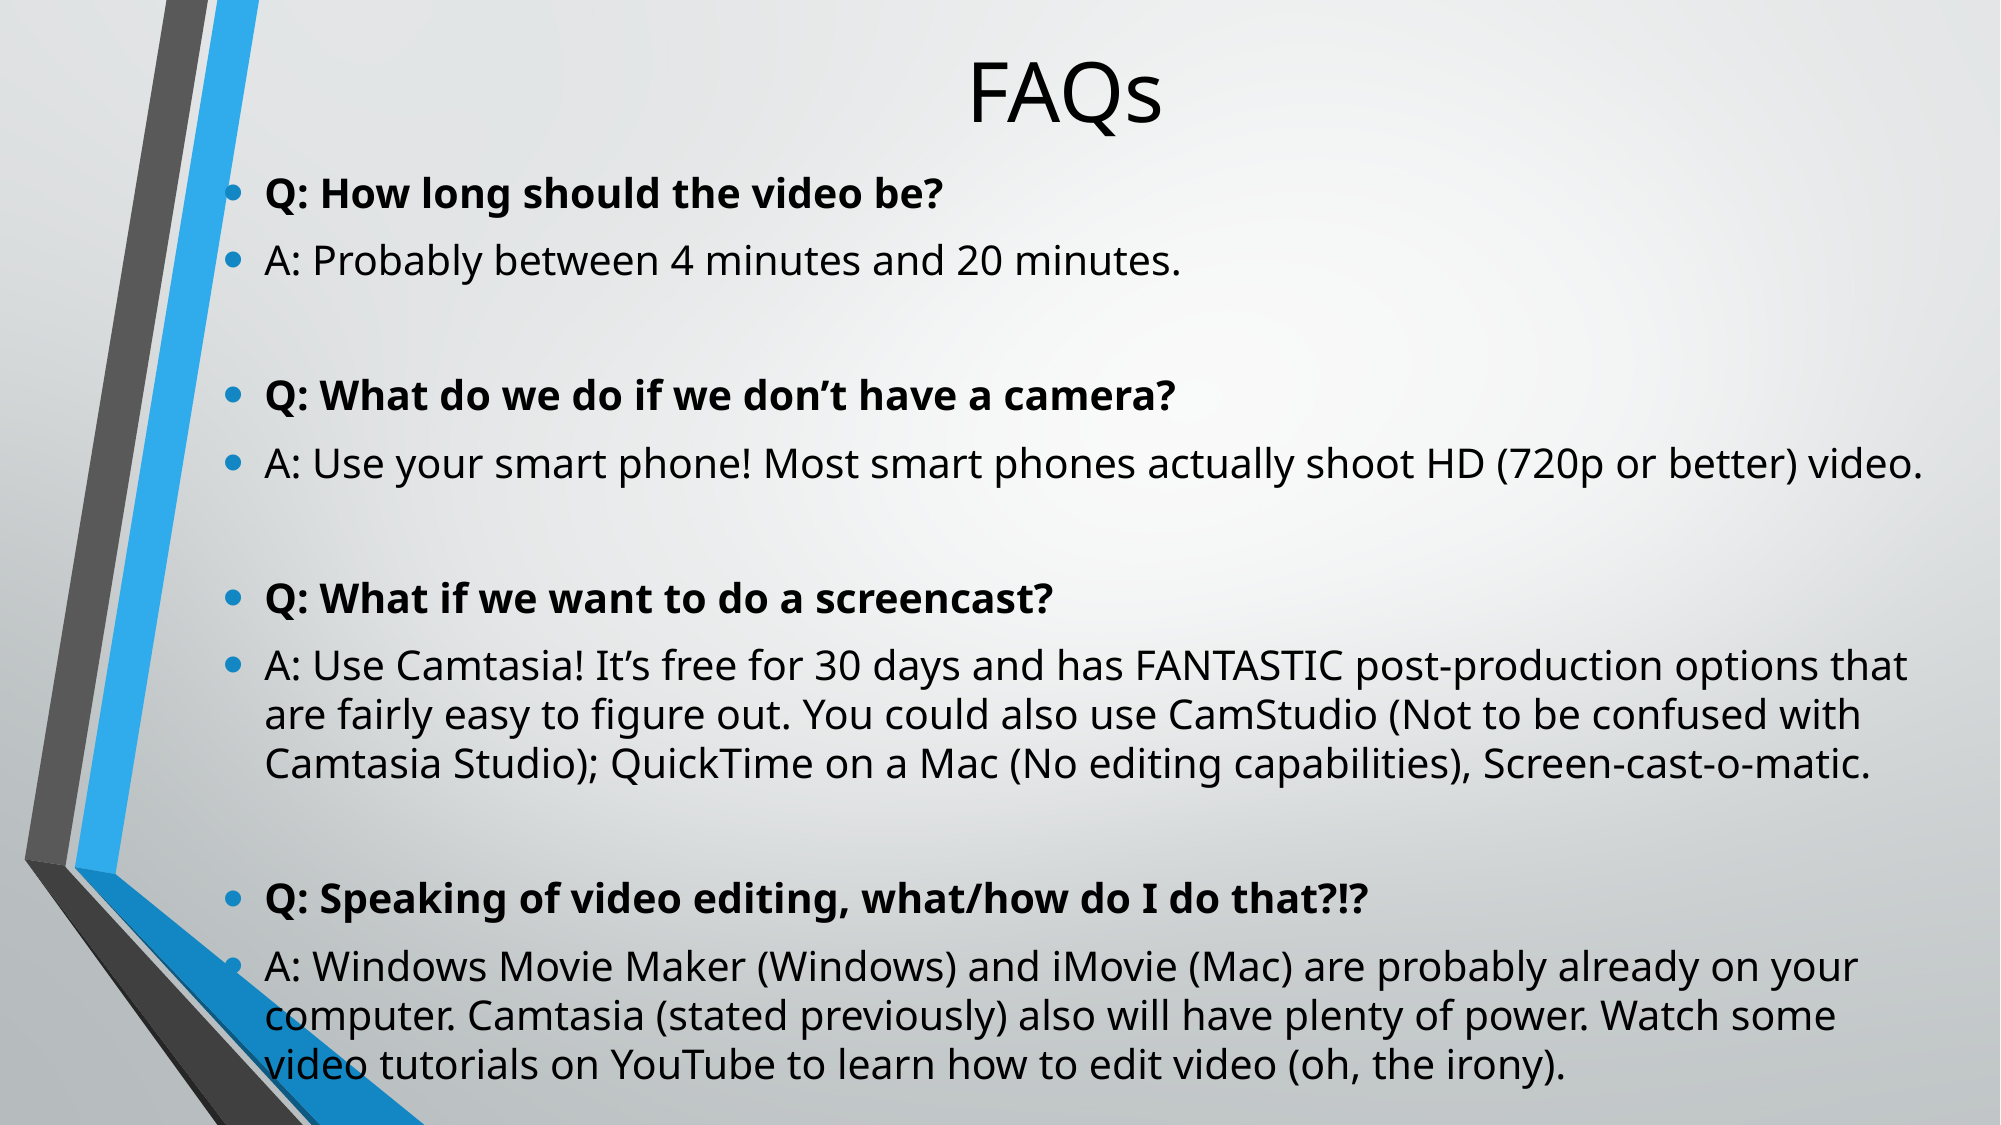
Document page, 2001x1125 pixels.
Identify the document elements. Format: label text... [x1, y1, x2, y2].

title FAQs [243, 25, 1887, 152]
list Q: How long should the video be? A: Probably between 4 minutes and 20 minutes. Q: What do we do if we don’t have a camera? A: Use your smart phone! Most smart phones actually shoot HD (720p or better) video. Q: What if we want to do a screencast? A: Use Camtasia! It’s free for 30 days and has FANTASTIC post-production options that are fairly easy to figure out. You could also use CamStudio (Not to be confused with Camtasia Studio); QuickTime on a Mac (No editing capabilities), Screen-cast-o-matic. Q: Speaking of video editing, what/how do I do that?!? A: Windows Movie Maker (Windows) and iMovie (Mac) are probably already on your computer. Camtasia (stated previously) also will have plenty of power. Watch some video tutorials on YouTube to learn how to edit video (oh, the irony). [207, 152, 1956, 1103]
